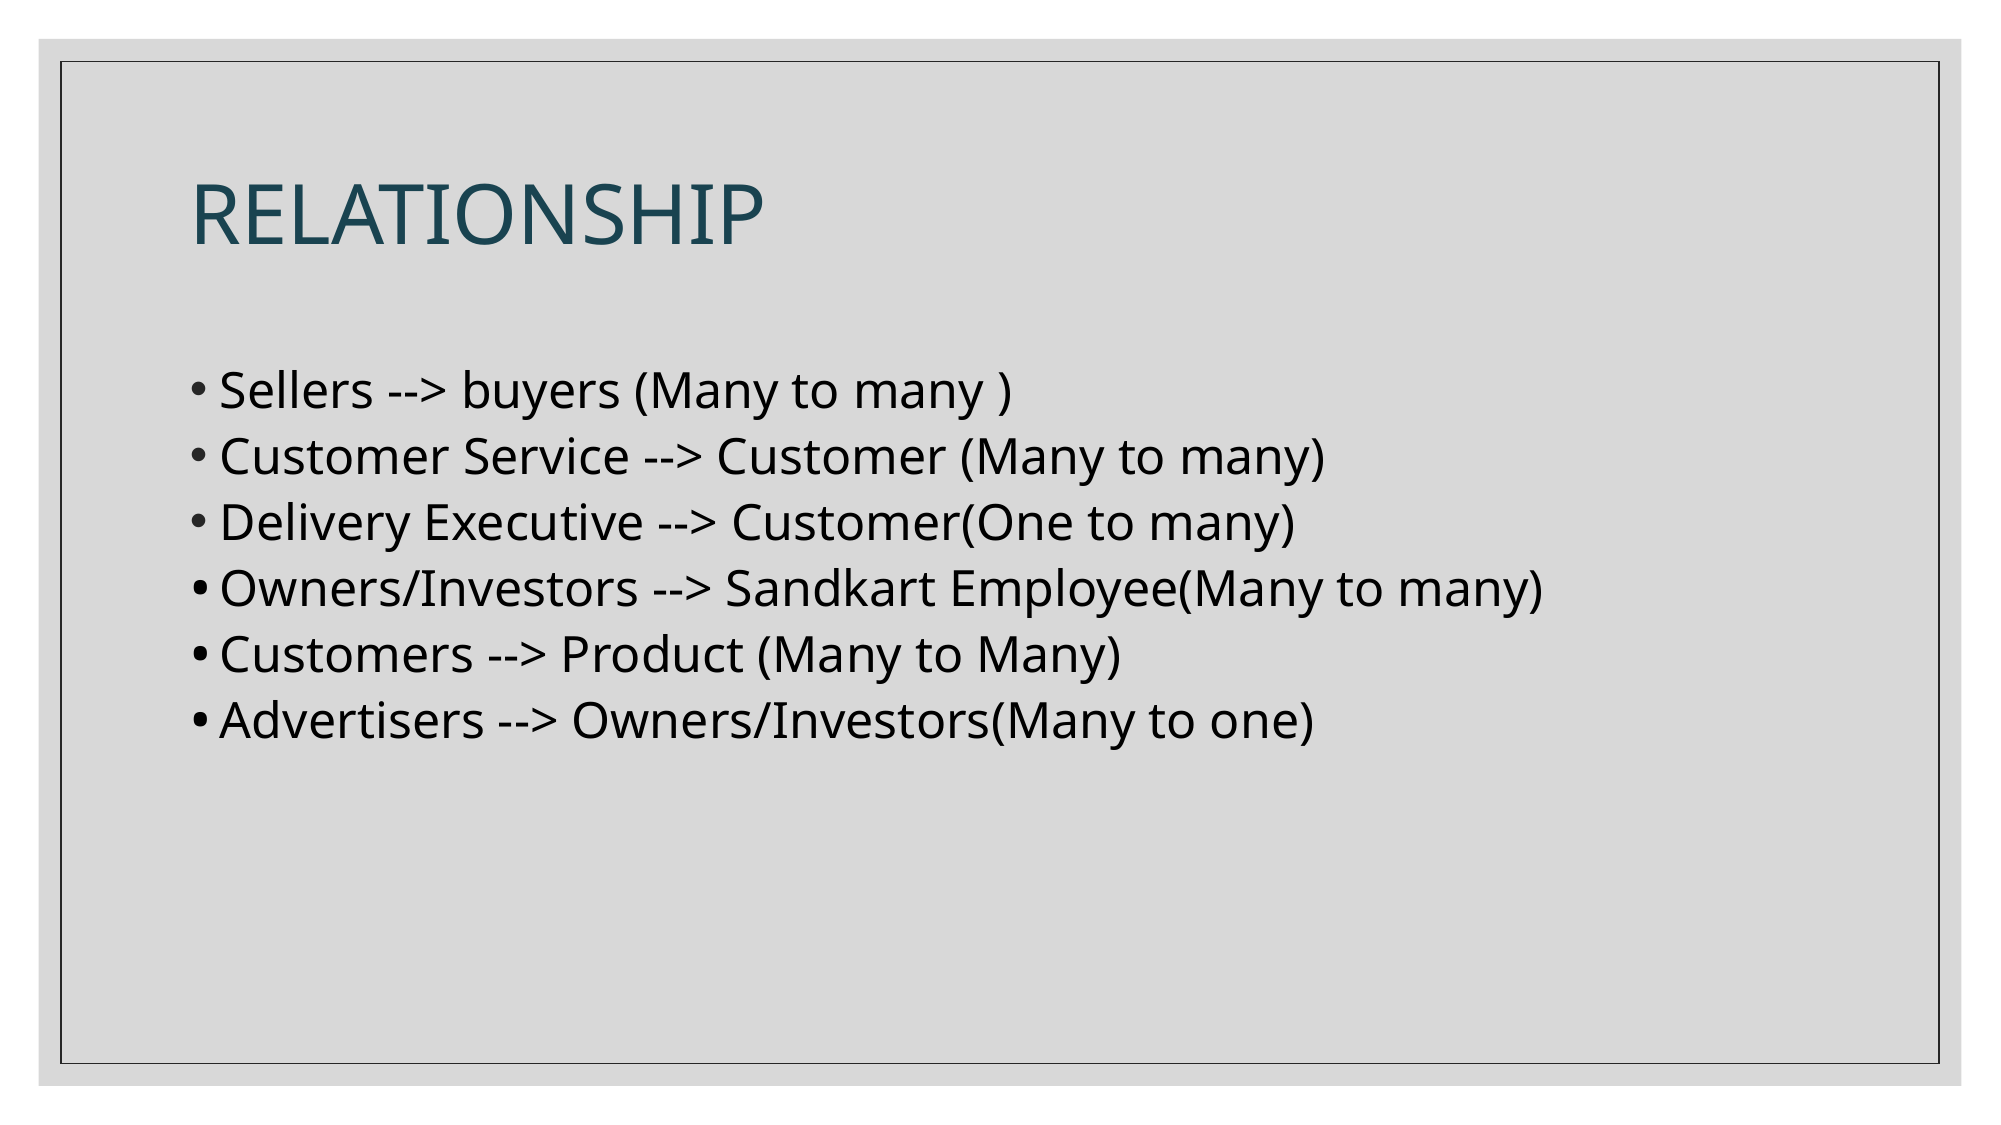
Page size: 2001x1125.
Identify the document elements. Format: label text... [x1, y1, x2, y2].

list Sellers --> buyers (Many to many ) Customer Service --> Customer (Many to many) Delivery Executive --> Customer(One to many) Owners/Investors --> Sandkart Employee(Many to many) Customers --> Product (Many to Many) Advertisers --> Owners/Investors(Many to one) [174, 345, 1825, 977]
title RELATIONSHIP [174, 105, 1825, 331]
